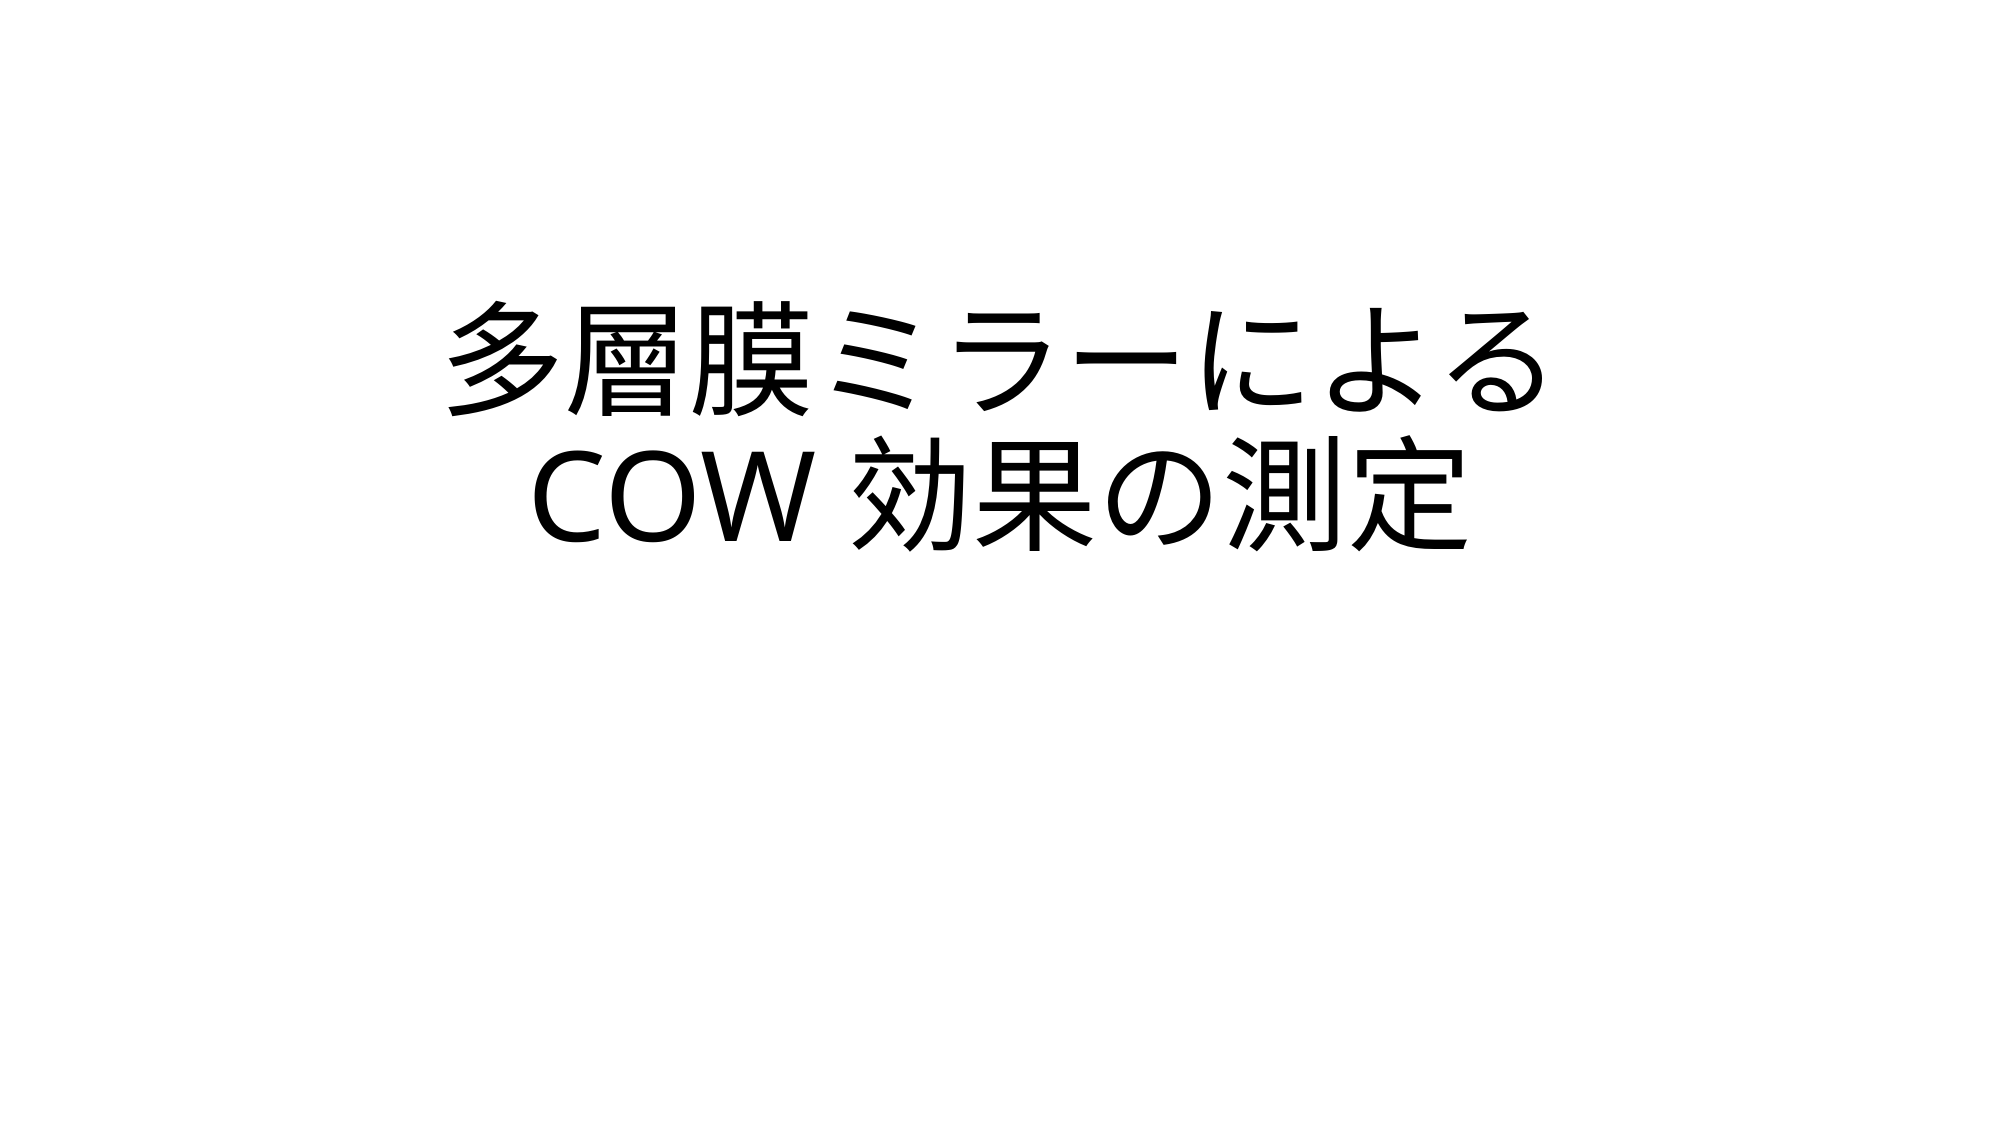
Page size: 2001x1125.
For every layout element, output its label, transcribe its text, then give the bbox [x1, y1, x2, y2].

title 多層膜ミラーによる COW効果の測定 [249, 184, 1750, 576]
